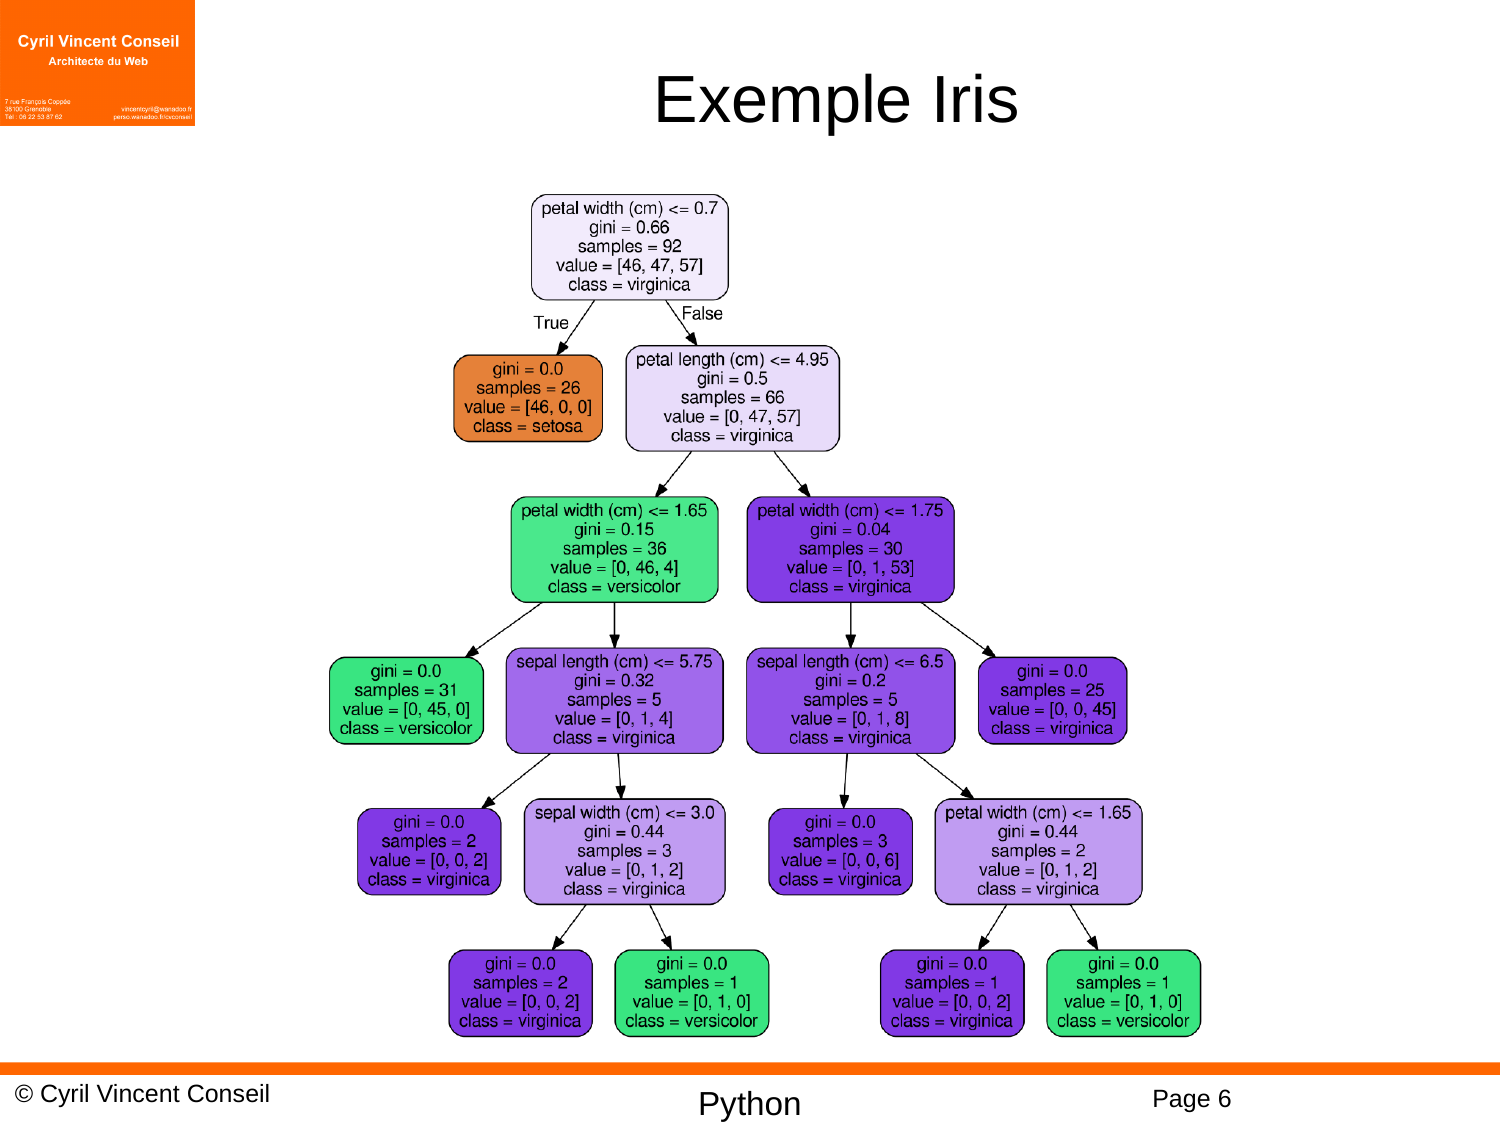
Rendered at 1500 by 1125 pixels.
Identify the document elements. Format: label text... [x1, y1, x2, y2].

picture [324, 189, 1205, 1041]
title Exemple Iris [194, 2, 1480, 190]
picture [0, 0, 195, 126]
